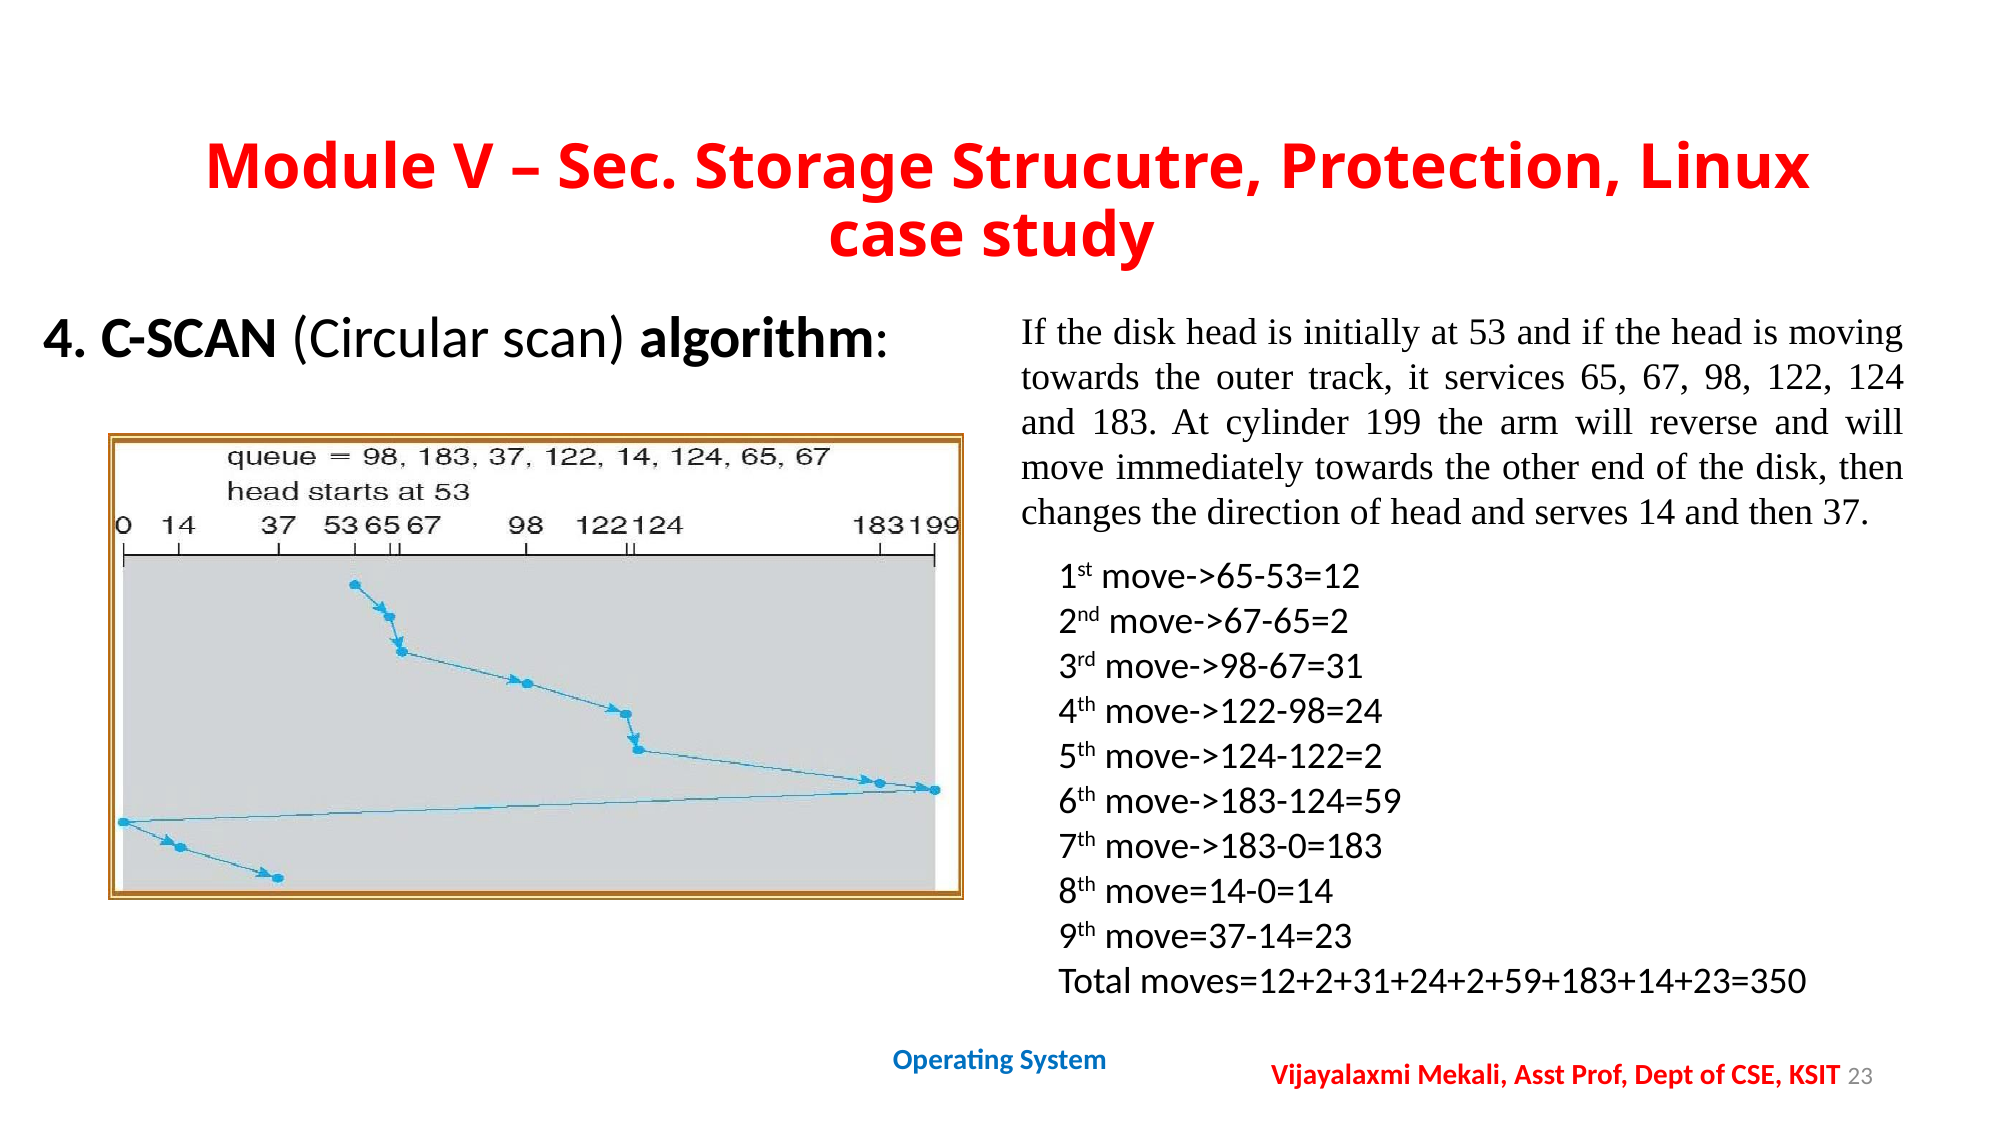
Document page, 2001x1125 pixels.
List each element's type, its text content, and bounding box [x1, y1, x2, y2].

text_box 1st move->65-53=12 2nd move->67-65=2 3rd move->98-67=31 4th move->122-98=24 5th move->124-122=2 6th move->183-124=59 7th move->183-0=183 8th move=14-0=14 9th move=37-14=23 Total moves=12+2+31+24+2+59+183+14+23=350 [1043, 543, 2000, 1008]
footer Operating System [662, 1042, 1183, 1103]
picture [108, 433, 964, 900]
title Module V – Sec. Storage Strucutre, Protection, Linux case study [137, 59, 1863, 278]
list 4. C-SCAN (Circular scan) algorithm: [28, 299, 1939, 1029]
text_box If the disk head is initially at 53 and if the head is moving towards the outer track, it services 65, 67, 98, 122, 124 and 183. At cylinder 199 the arm will reverse and will move immediately towards the other end of the disk, then changes the direction of head and serves 14 and then 37. [983, 299, 1984, 803]
slide_number Vijayalaxmi Mekali, Asst Prof, Dept of CSE, KSIT 23 [1183, 1042, 1889, 1103]
